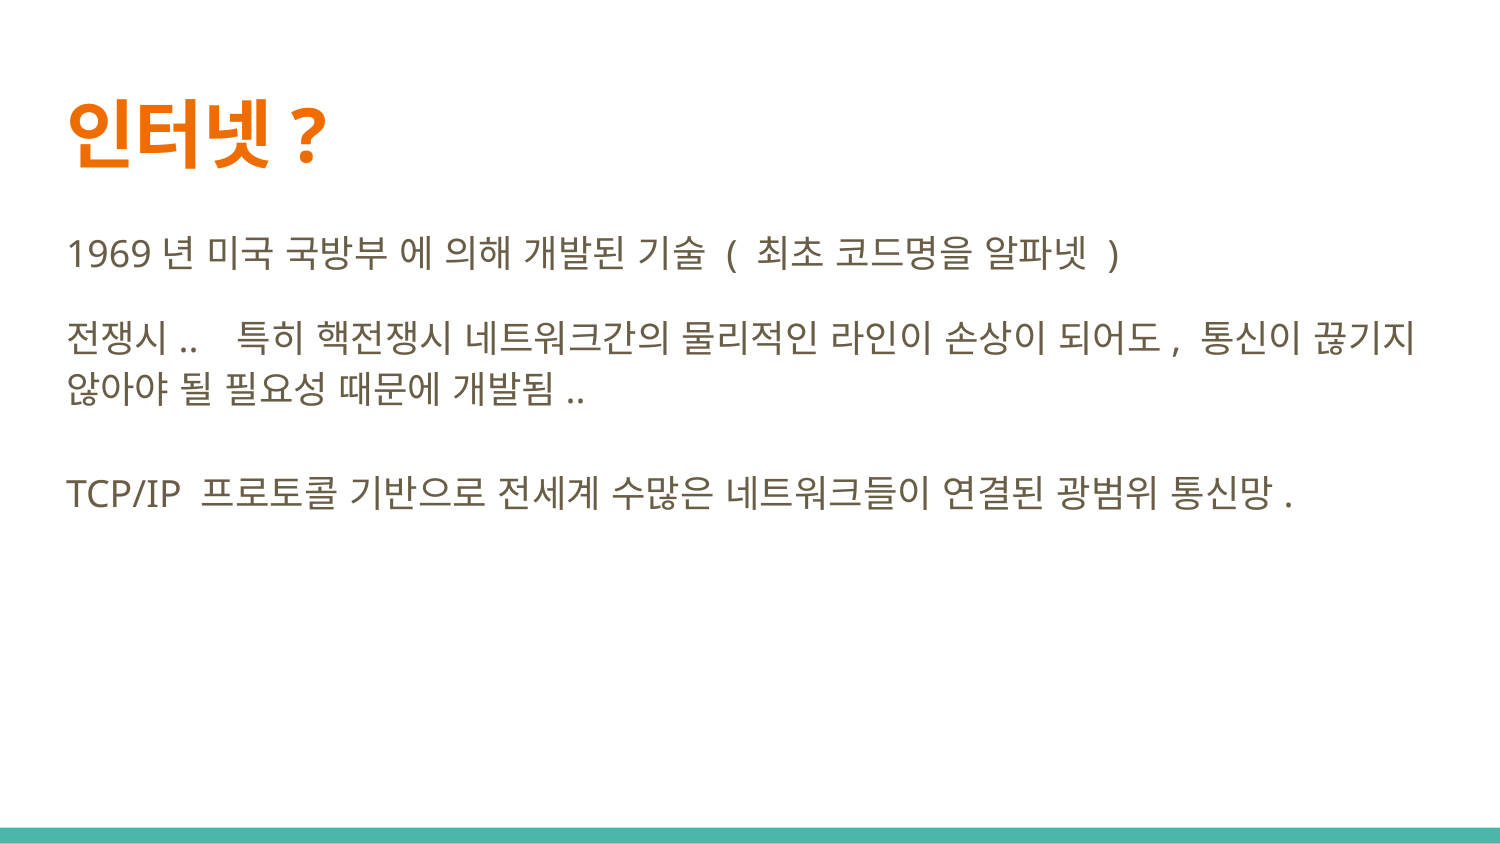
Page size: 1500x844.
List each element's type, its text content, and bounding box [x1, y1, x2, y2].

title 인터넷? [51, 72, 1449, 189]
list 1969년 미국 국방부 에 의해 개발된 기술 ( 최초 코드명을 알파넷 ) 전쟁시.. 특히 핵전쟁시 네트워크간의 물리적인 라인이 손상이 되어도, 통신이 끊기지 않아야 될 필요성 때문에 개발됨.. TCP/IP 프로토콜 기반으로 전세계 수많은 네트워크들이 연결된 광범위 통신망. [51, 207, 1449, 750]
